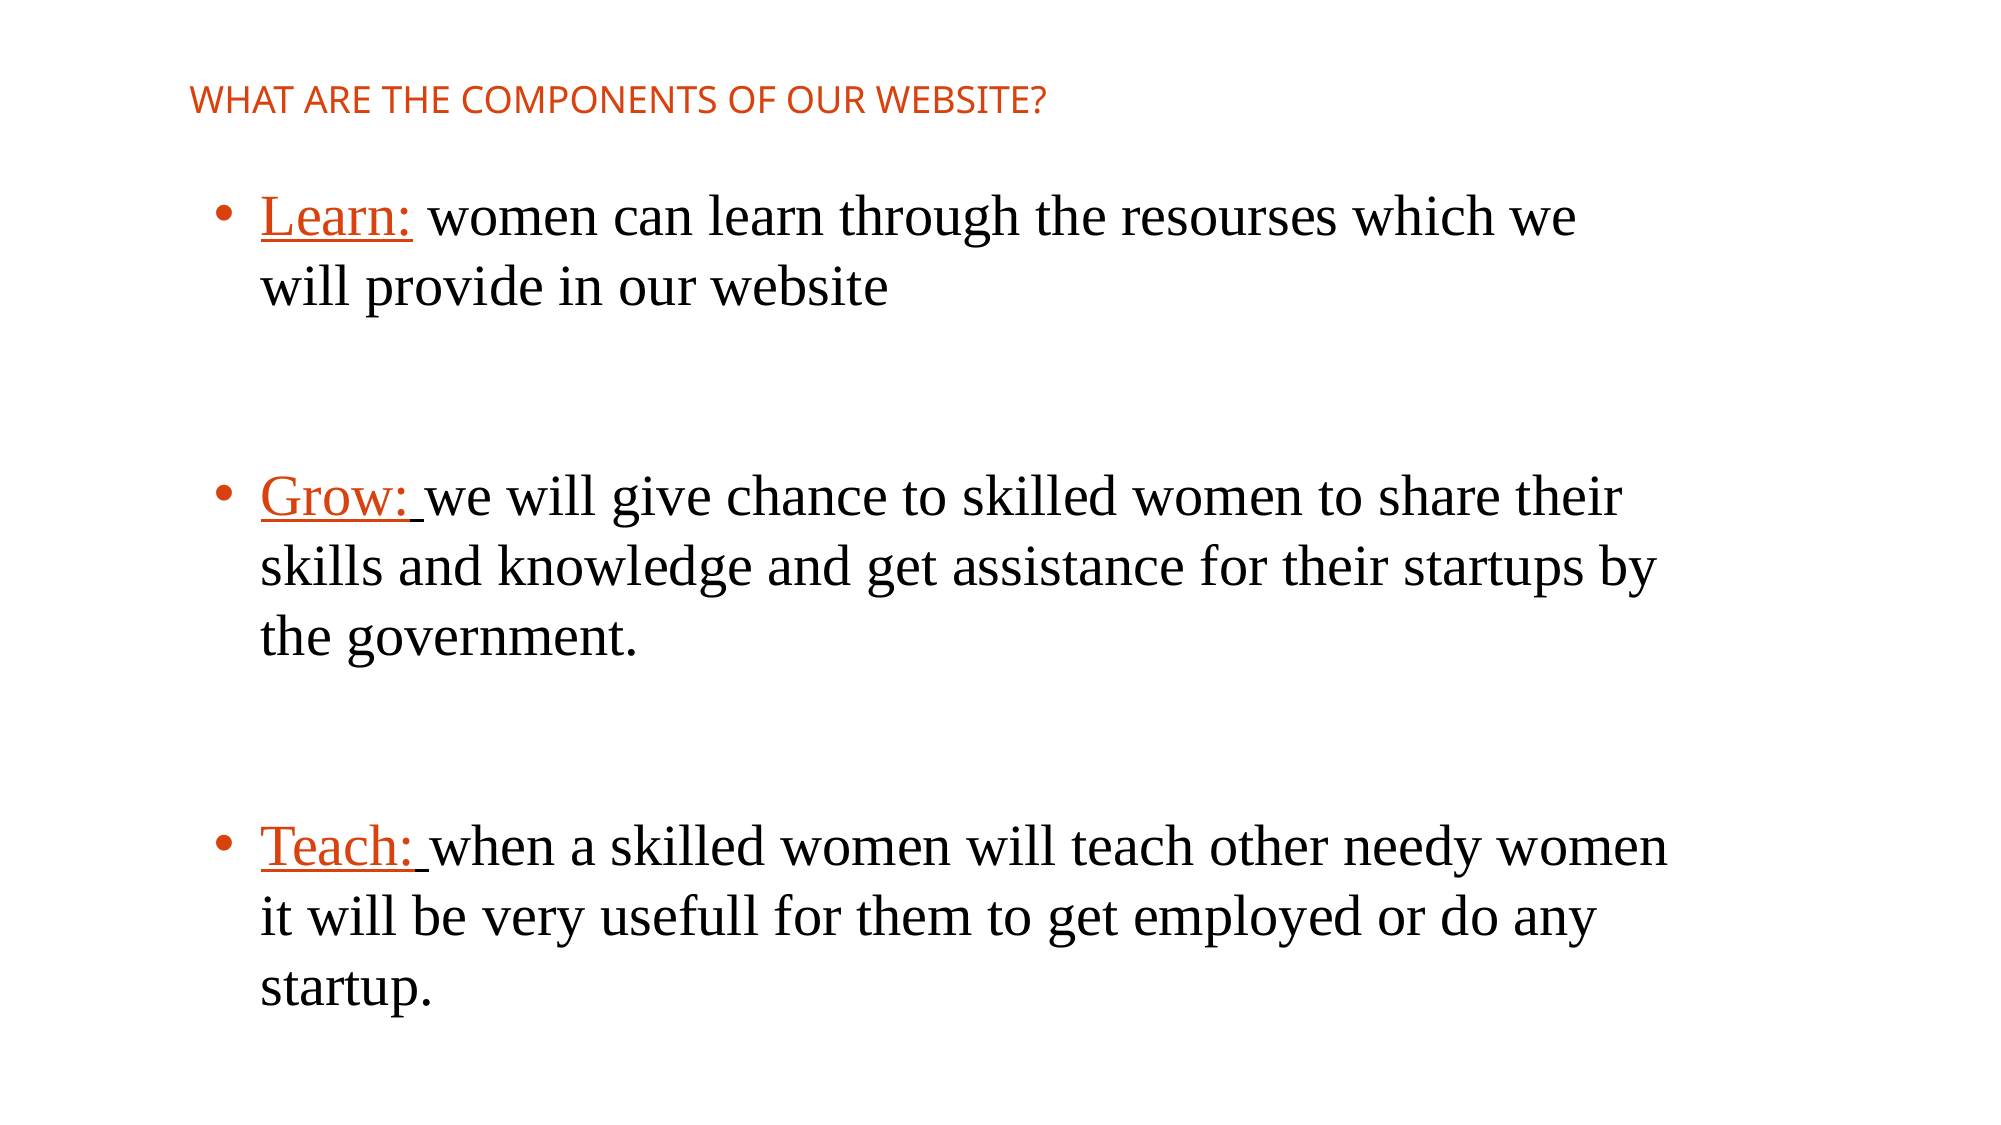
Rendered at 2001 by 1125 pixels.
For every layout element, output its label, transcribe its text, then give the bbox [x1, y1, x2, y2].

text_box WHAT ARE THE COMPONENTS OF OUR WEBSITE? [174, 68, 1433, 129]
text_box Learn: women can learn through the resourses which we will provide in our website Grow: we will give chance to skilled women to share their skills and knowledge and get assistance for their startups by the government. Teach: when a skilled women will teach other needy women it will be very usefull for them to get employed or do any startup. [198, 169, 1686, 1025]
